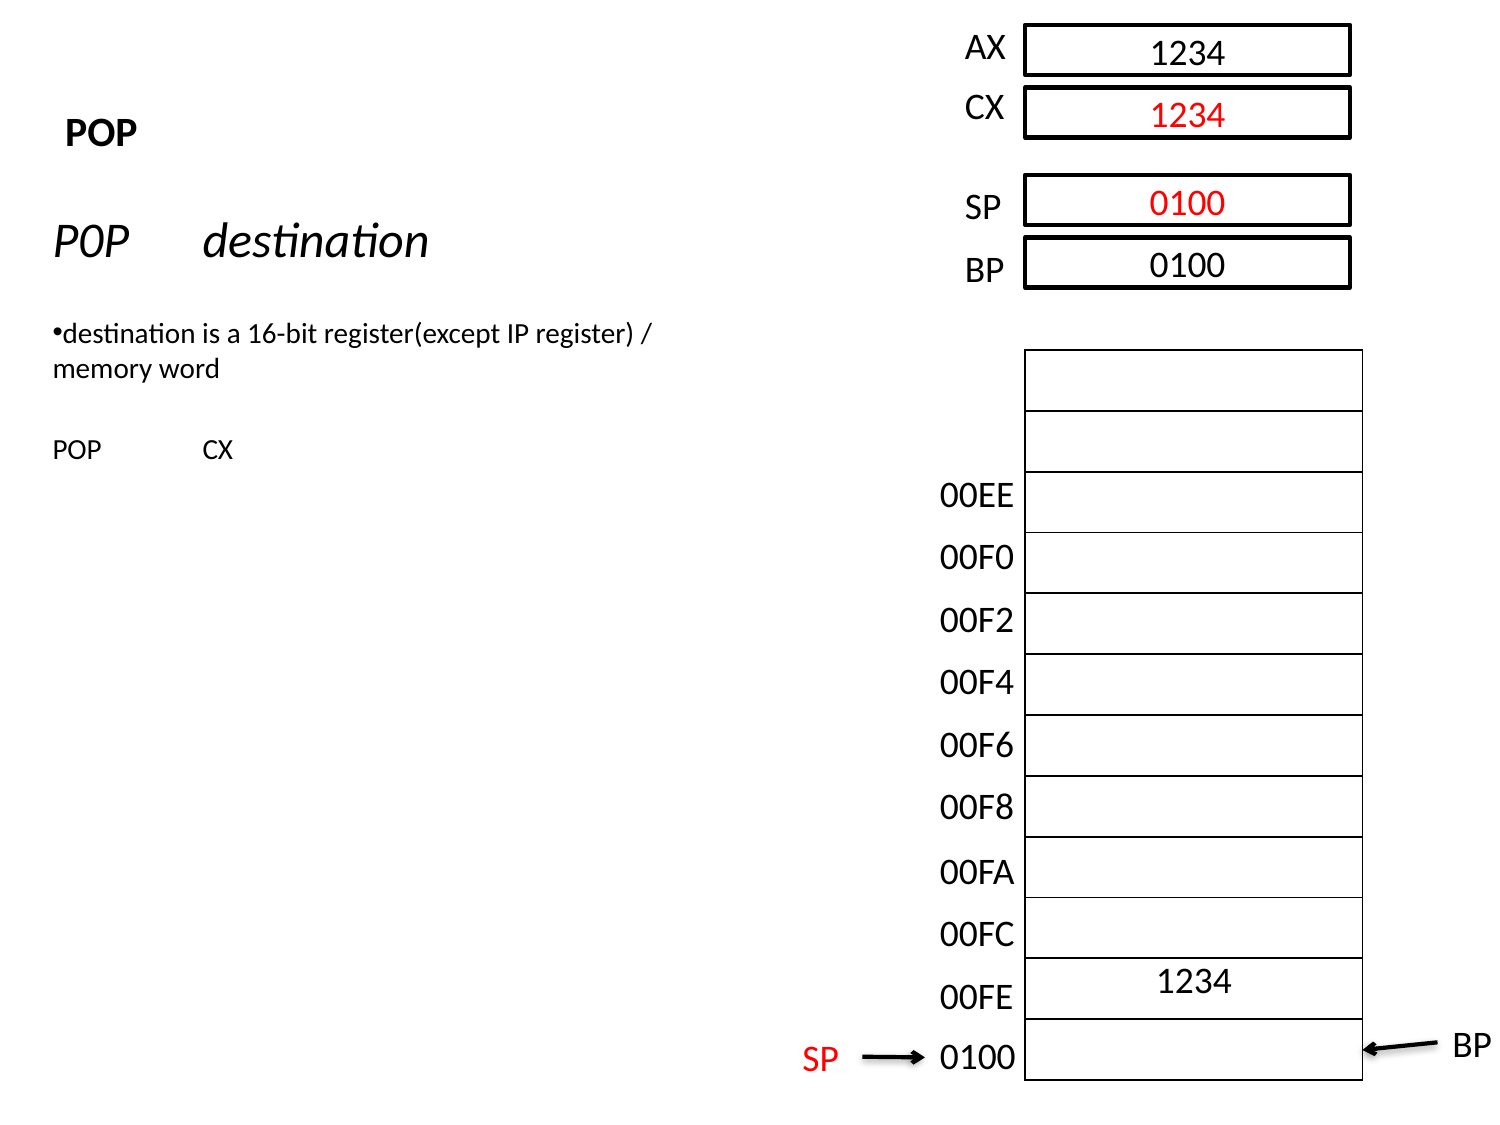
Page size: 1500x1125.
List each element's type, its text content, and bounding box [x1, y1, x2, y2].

table_cell [1026, 777, 1362, 836]
text_box BP [1437, 1012, 1500, 1073]
table_cell [1026, 594, 1362, 653]
table_cell [1038, 1020, 1362, 1079]
list P0P destination destination is a 16-bit register(except IP register) / memory word POP CX [37, 200, 750, 1063]
text_box 00F4 [924, 649, 1038, 710]
table_cell [1026, 655, 1362, 714]
text_box 0100 [1023, 173, 1352, 227]
title POP [50, 62, 700, 163]
text_box 1234 [1023, 85, 1352, 140]
text_box 1234 [1025, 23, 1352, 77]
table_cell [1026, 473, 1362, 532]
text_box 00F6 [924, 712, 1038, 773]
text_box 00FC [924, 901, 1038, 962]
text_box 0100 [1023, 235, 1352, 290]
table_cell [1026, 533, 1362, 592]
text_box BP [949, 237, 1038, 298]
table_cell [1026, 838, 1362, 897]
table_header [1026, 351, 1362, 410]
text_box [1362, 1042, 1438, 1051]
text_box CX [949, 75, 1025, 135]
text_box 0100 [924, 1025, 1038, 1085]
text_box SP [949, 174, 1038, 235]
table_cell [1026, 898, 1362, 957]
text_box SP [787, 1026, 863, 1087]
text_box 00FE [924, 964, 1038, 1025]
text_box 00F8 [924, 774, 1038, 835]
table_cell [1026, 716, 1362, 775]
text_box AX [949, 14, 1038, 75]
table_cell 1234 [1026, 959, 1362, 1018]
table_cell [1026, 412, 1362, 471]
text_box 00F2 [924, 587, 1038, 648]
text_box 00F0 [924, 524, 1038, 585]
text_box 00FA [924, 839, 1038, 900]
text_box 00EE [924, 462, 1038, 523]
